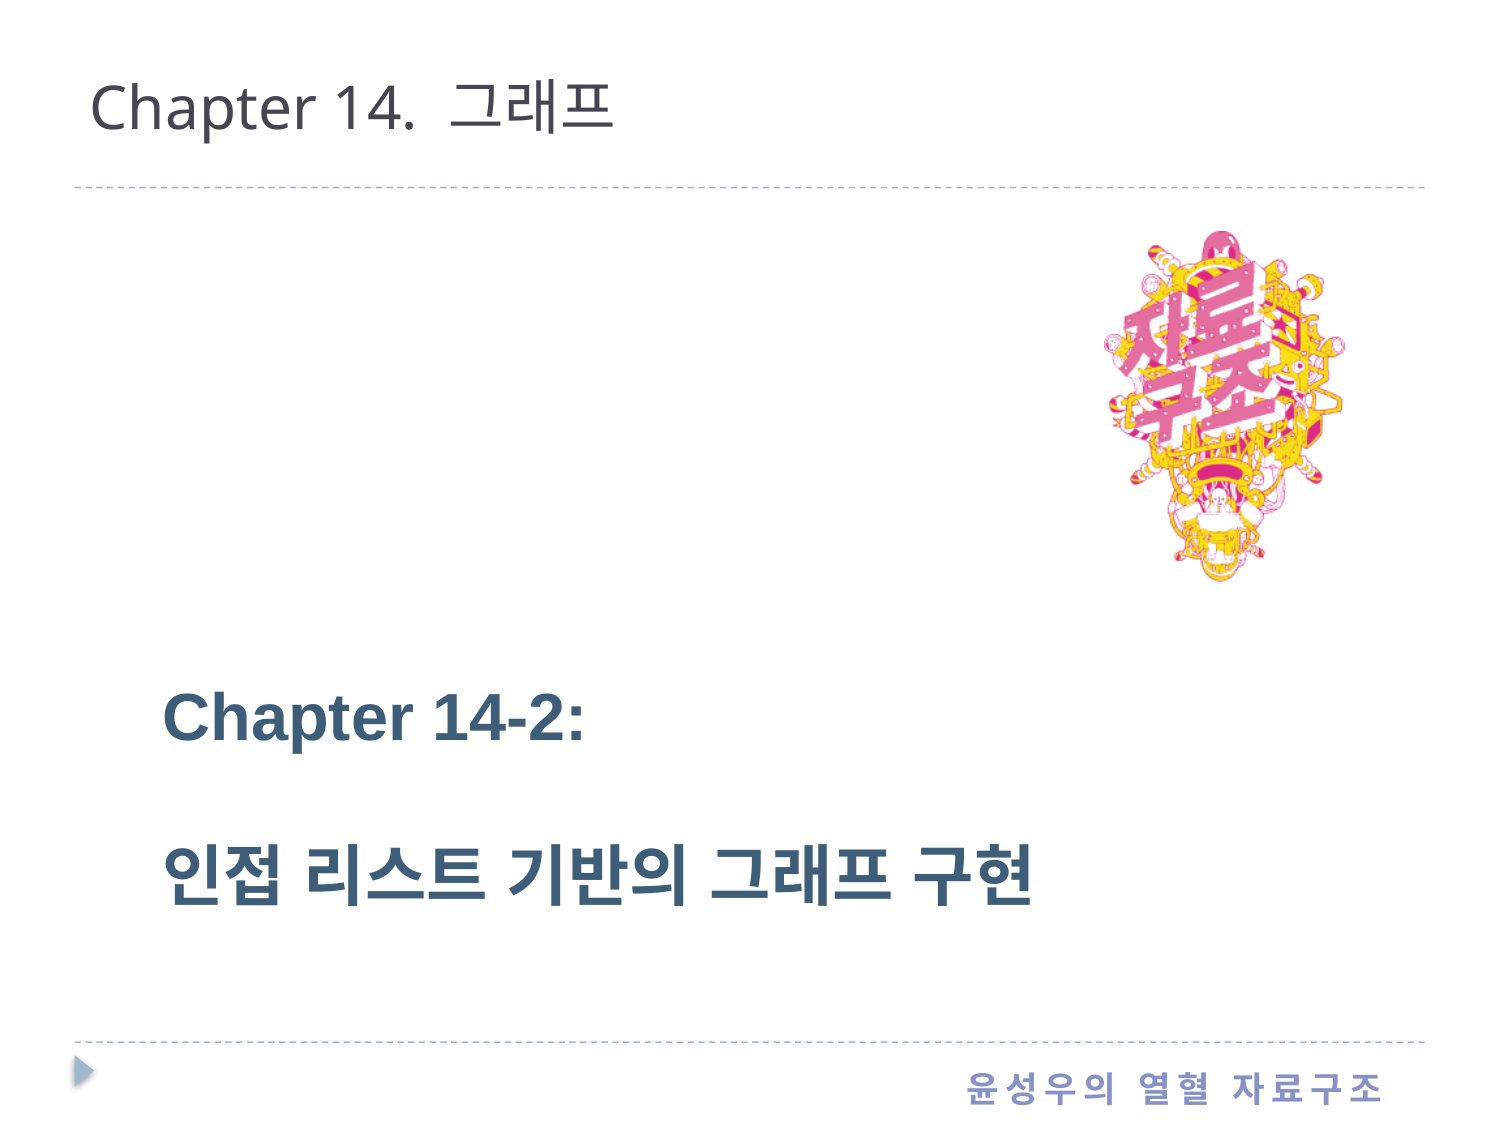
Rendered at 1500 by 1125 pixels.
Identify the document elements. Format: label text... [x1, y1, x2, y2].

title Chapter 14. 그래프 [75, 24, 1425, 149]
picture [1104, 231, 1345, 582]
text_box 윤성우의 열혈 자료구조 [901, 1058, 1448, 1119]
text_box Chapter 14-2: 인접 리스트 기반의 그래프 구현 [147, 586, 1294, 929]
